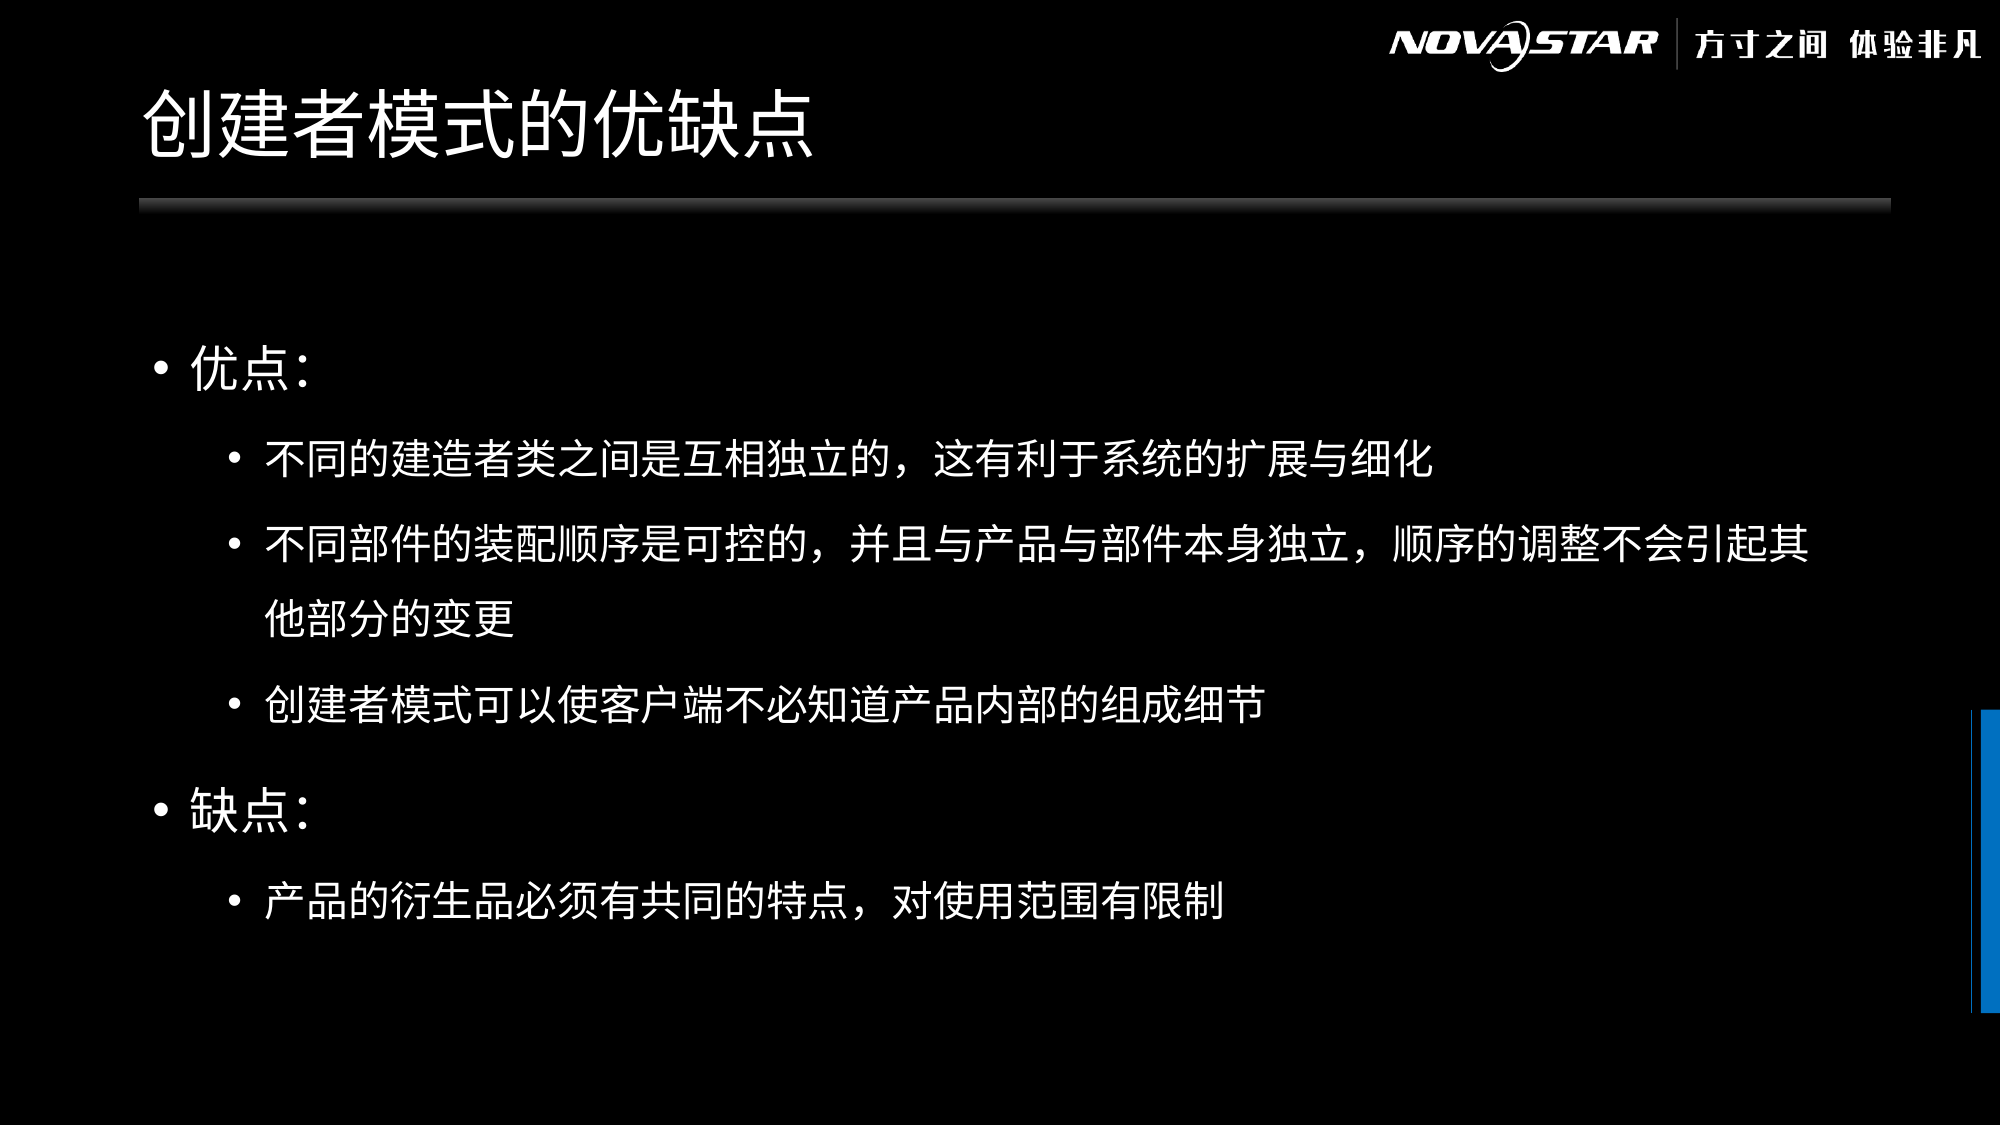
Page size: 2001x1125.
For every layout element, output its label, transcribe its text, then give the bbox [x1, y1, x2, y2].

list 优点： 不同的建造者类之间是互相独立的，这有利于系统的扩展与细化 不同部件的装配顺序是可控的，并且与产品与部件本身独立，顺序的调整不会引起其他部分的变更 创建者模式可以使客户端不必知道产品内部的组成细节 缺点： 产品的衍生品必须有共同的特点，对使用范围有限制 [137, 299, 1863, 1014]
text_box [138, 197, 1892, 231]
title 创建者模式的优缺点 [126, 59, 1061, 196]
picture [1389, 18, 1981, 72]
